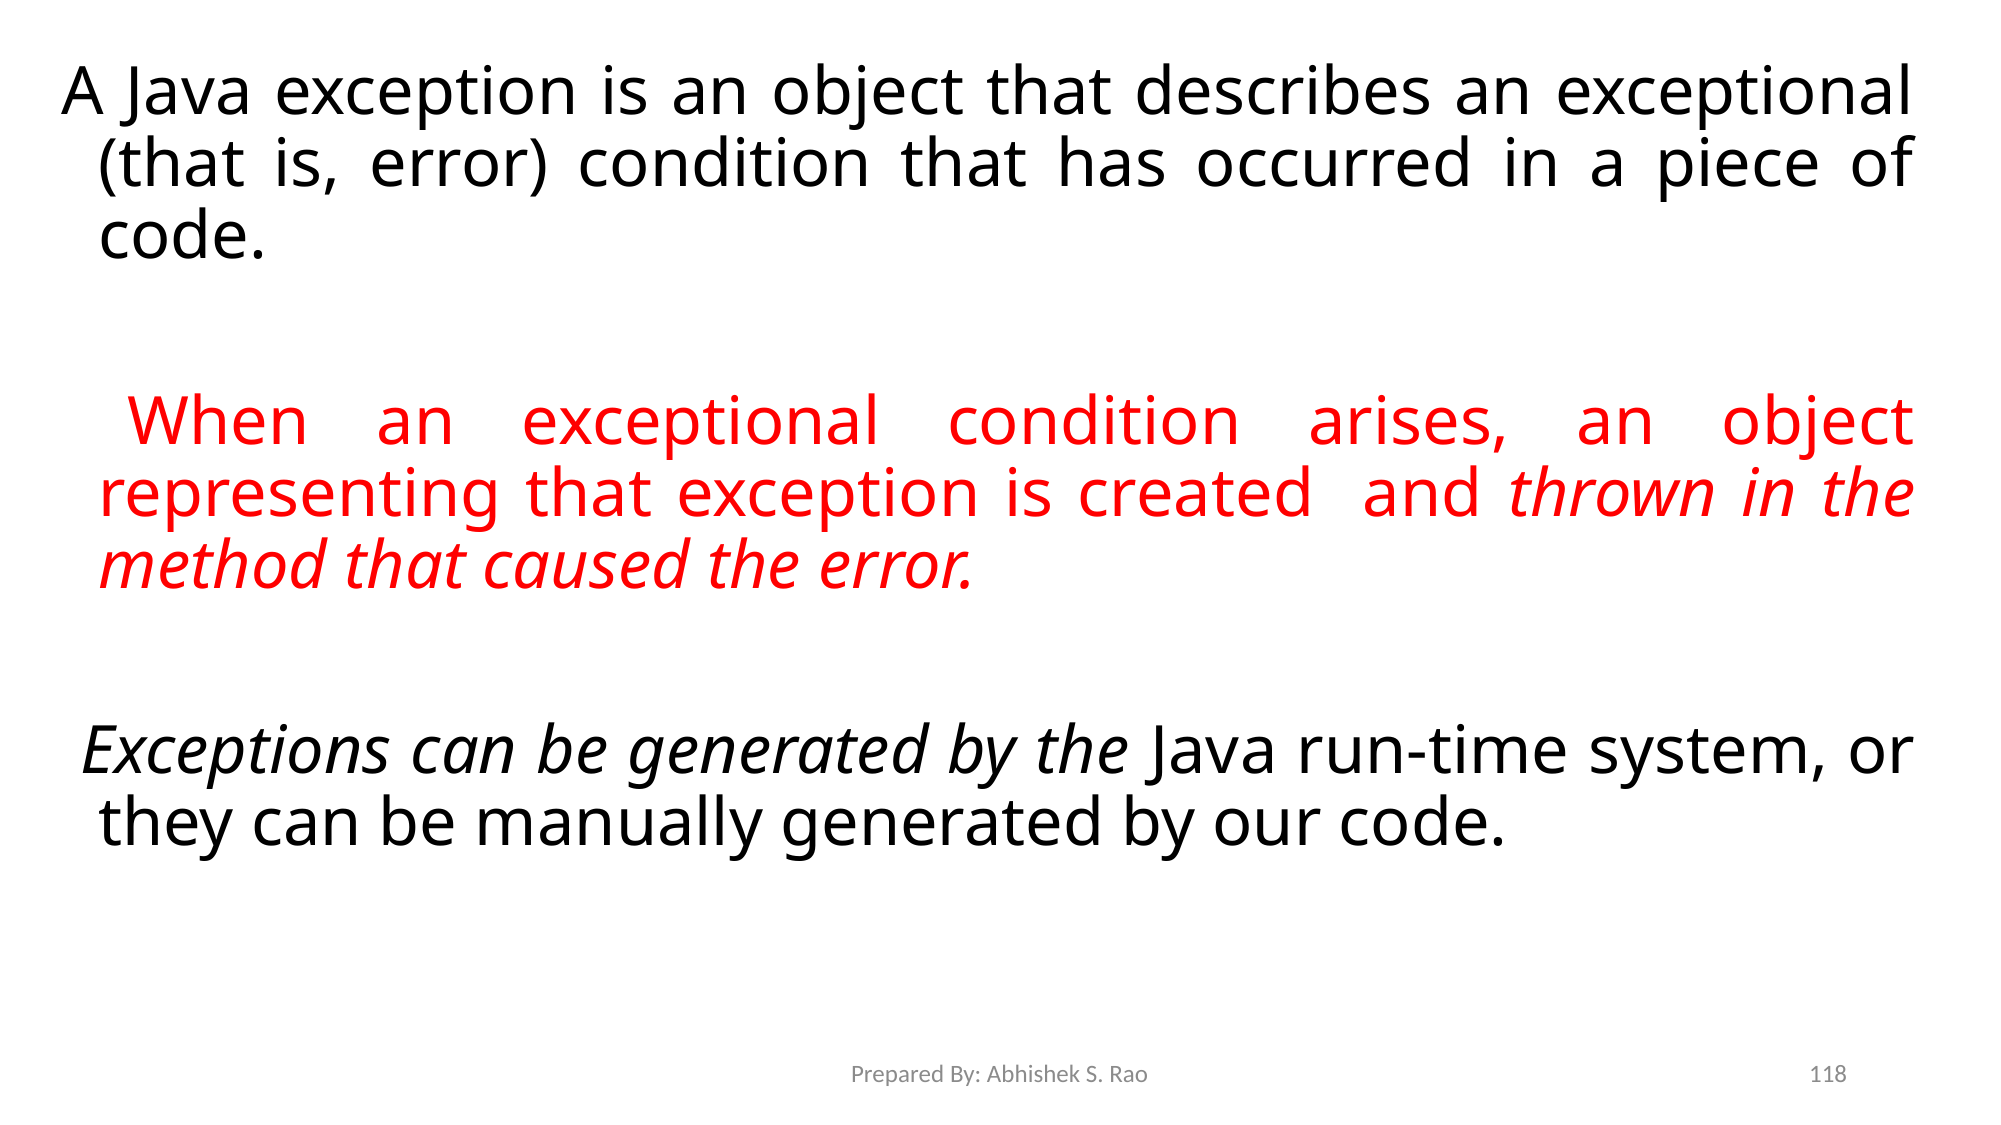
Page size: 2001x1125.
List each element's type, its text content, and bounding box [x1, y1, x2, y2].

slide_number 118 [1412, 1042, 1863, 1103]
footer Prepared By: Abhishek S. Rao [662, 1042, 1338, 1103]
list A Java exception is an object that describes an exceptional (that is, error) condition that has occurred in a piece of code. When an exceptional condition arises, an object representing that exception is created and thrown in the method that caused the error. Exceptions can be generated by the Java run-time system, or they can be manually generated by our code. [46, 50, 1932, 563]
